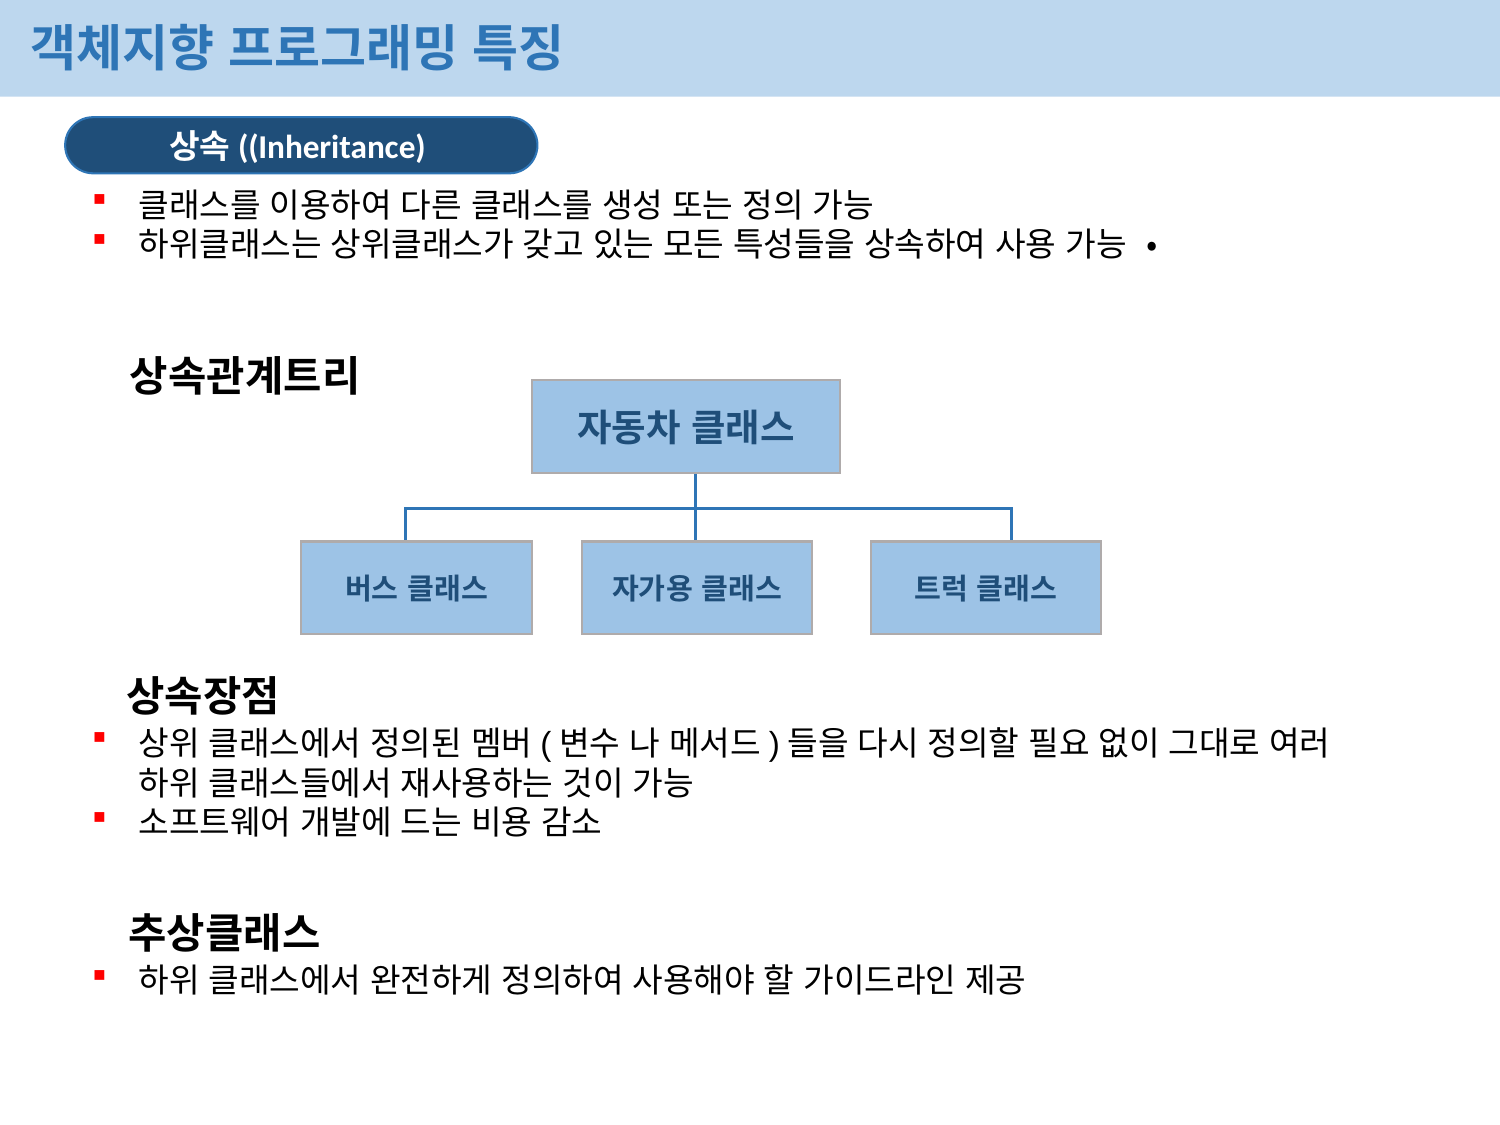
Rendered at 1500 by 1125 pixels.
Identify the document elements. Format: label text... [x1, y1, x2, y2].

text_box 상속장점 [111, 662, 296, 728]
text_box 하위 클래스에서 완전하게 정의하여 사용해야 할 가이드라인 제공 [77, 951, 1415, 1007]
text_box 객체지향 프로그래밍 특징 [15, 9, 1229, 84]
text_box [301, 380, 1102, 635]
text_box 상속((Inheritance) [64, 116, 539, 175]
text_box 상위 클래스에서 정의된 멤버(변수 나 메서드)들을 다시 정의할 필요 없이 그대로 여러 하위 클래스들에서 재사용하는 것이 가능 소프트웨어 개발에 드는 비용 감소 [77, 714, 1415, 849]
text_box 추상클래스 [113, 899, 336, 965]
text_box 클래스를 이용하여 다른 클래스를 생성 또는 정의 가능 하위클래스는 상위클래스가 갖고 있는 모든 특성들을 상속하여 사용 가능 • [77, 176, 1415, 271]
text_box 상속관계트리 [115, 342, 376, 408]
text_box [0, 0, 1500, 98]
